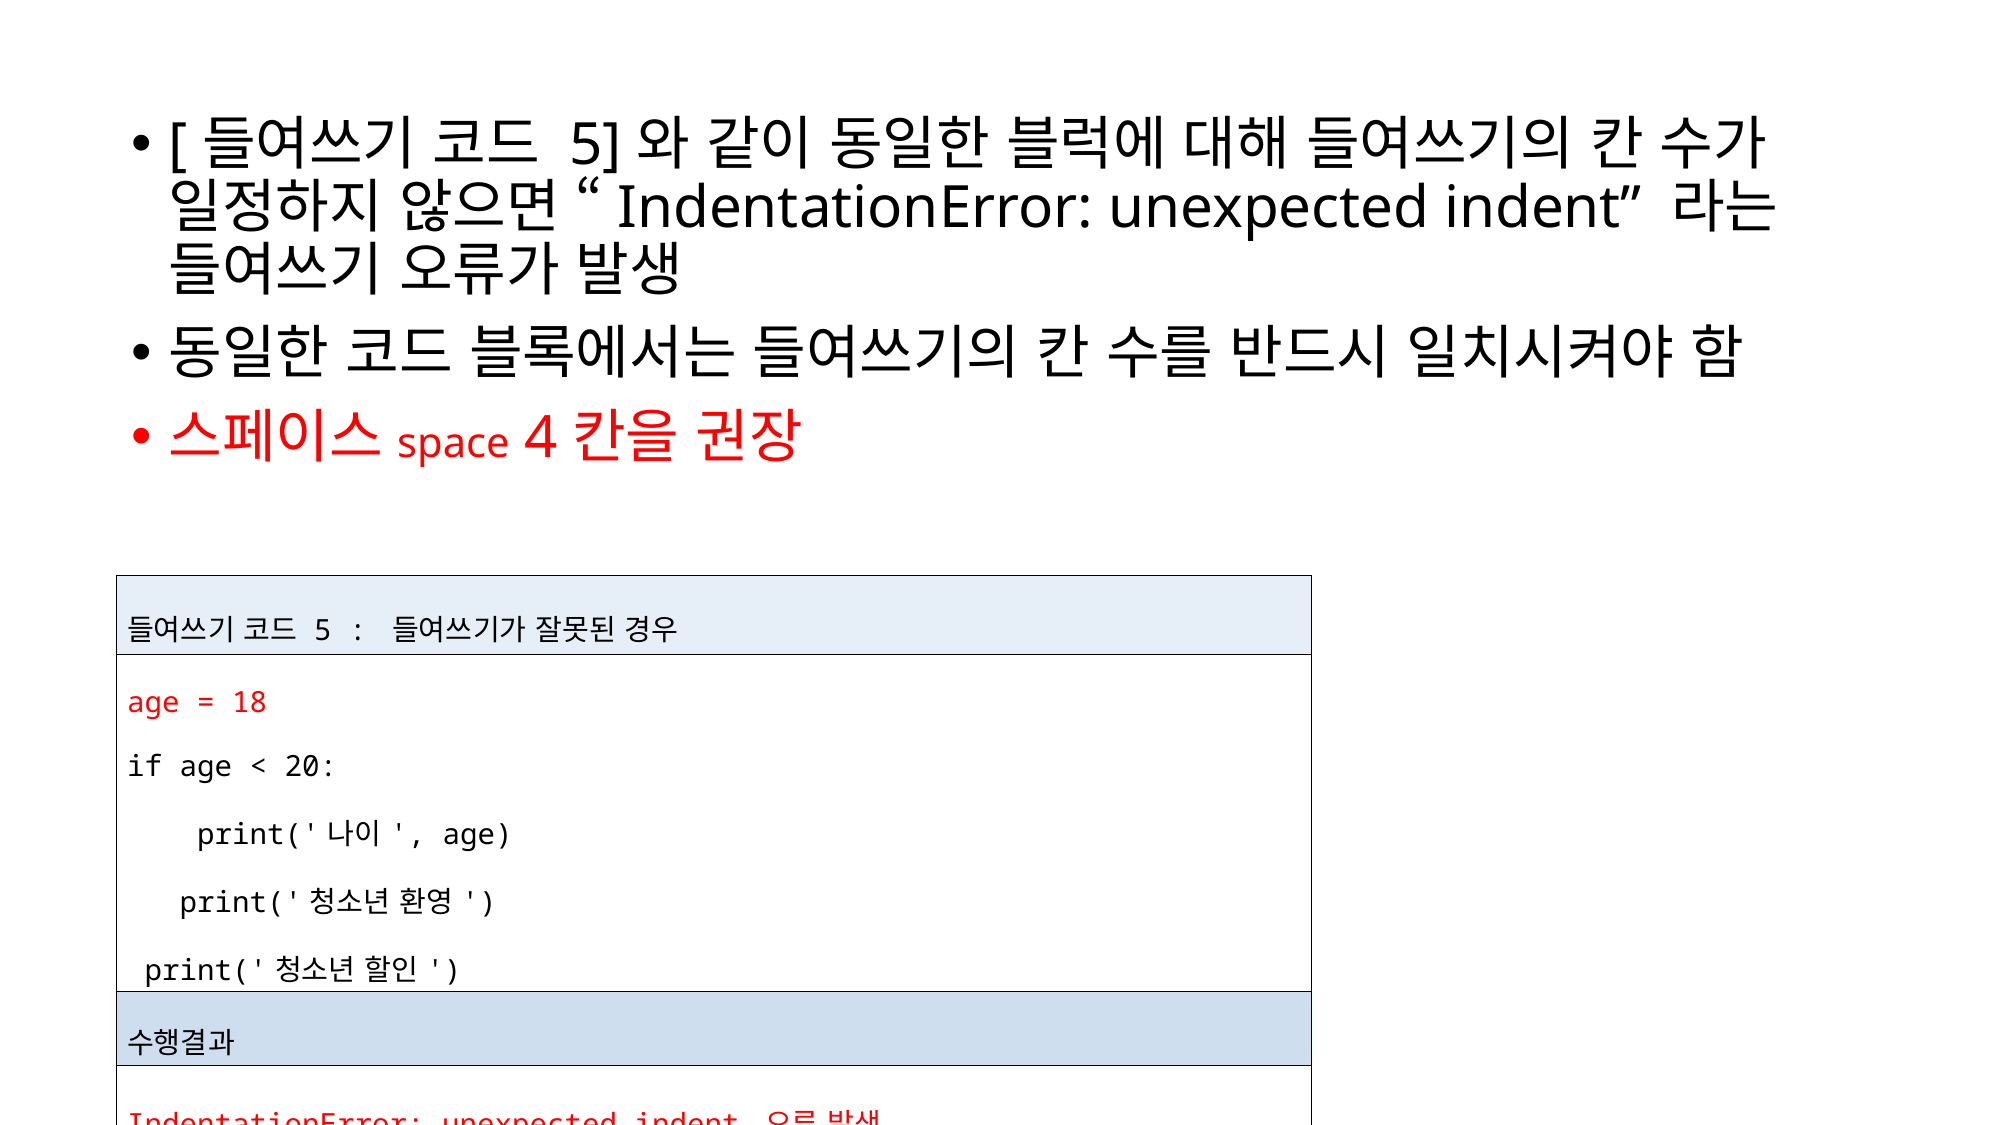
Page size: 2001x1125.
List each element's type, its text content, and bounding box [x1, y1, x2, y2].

table_header 들여쓰기 코드 5 : 들여쓰기가 잘못된 경우 [117, 576, 1311, 654]
table_cell 수행결과 [117, 992, 1311, 1065]
table_cell IndentationError: unexpected indent 오류 발생 [117, 1066, 1311, 1125]
table_cell age = 18 if age < 20: print('나이', age) print('청소년 환영') print('청소년 할인') [117, 655, 1311, 991]
list [들여쓰기 코드 5]와 같이 동일한 블럭에 대해 들여쓰기의 칸 수가 일정하지 않으면 “IndentationError: unexpected indent” 라는 들여쓰기 오류가 발생 동일한 코드 블록에서는 들여쓰기의 칸 수를 반드시 일치시켜야 함 스페이스space 4칸을 권장 [116, 106, 1842, 821]
